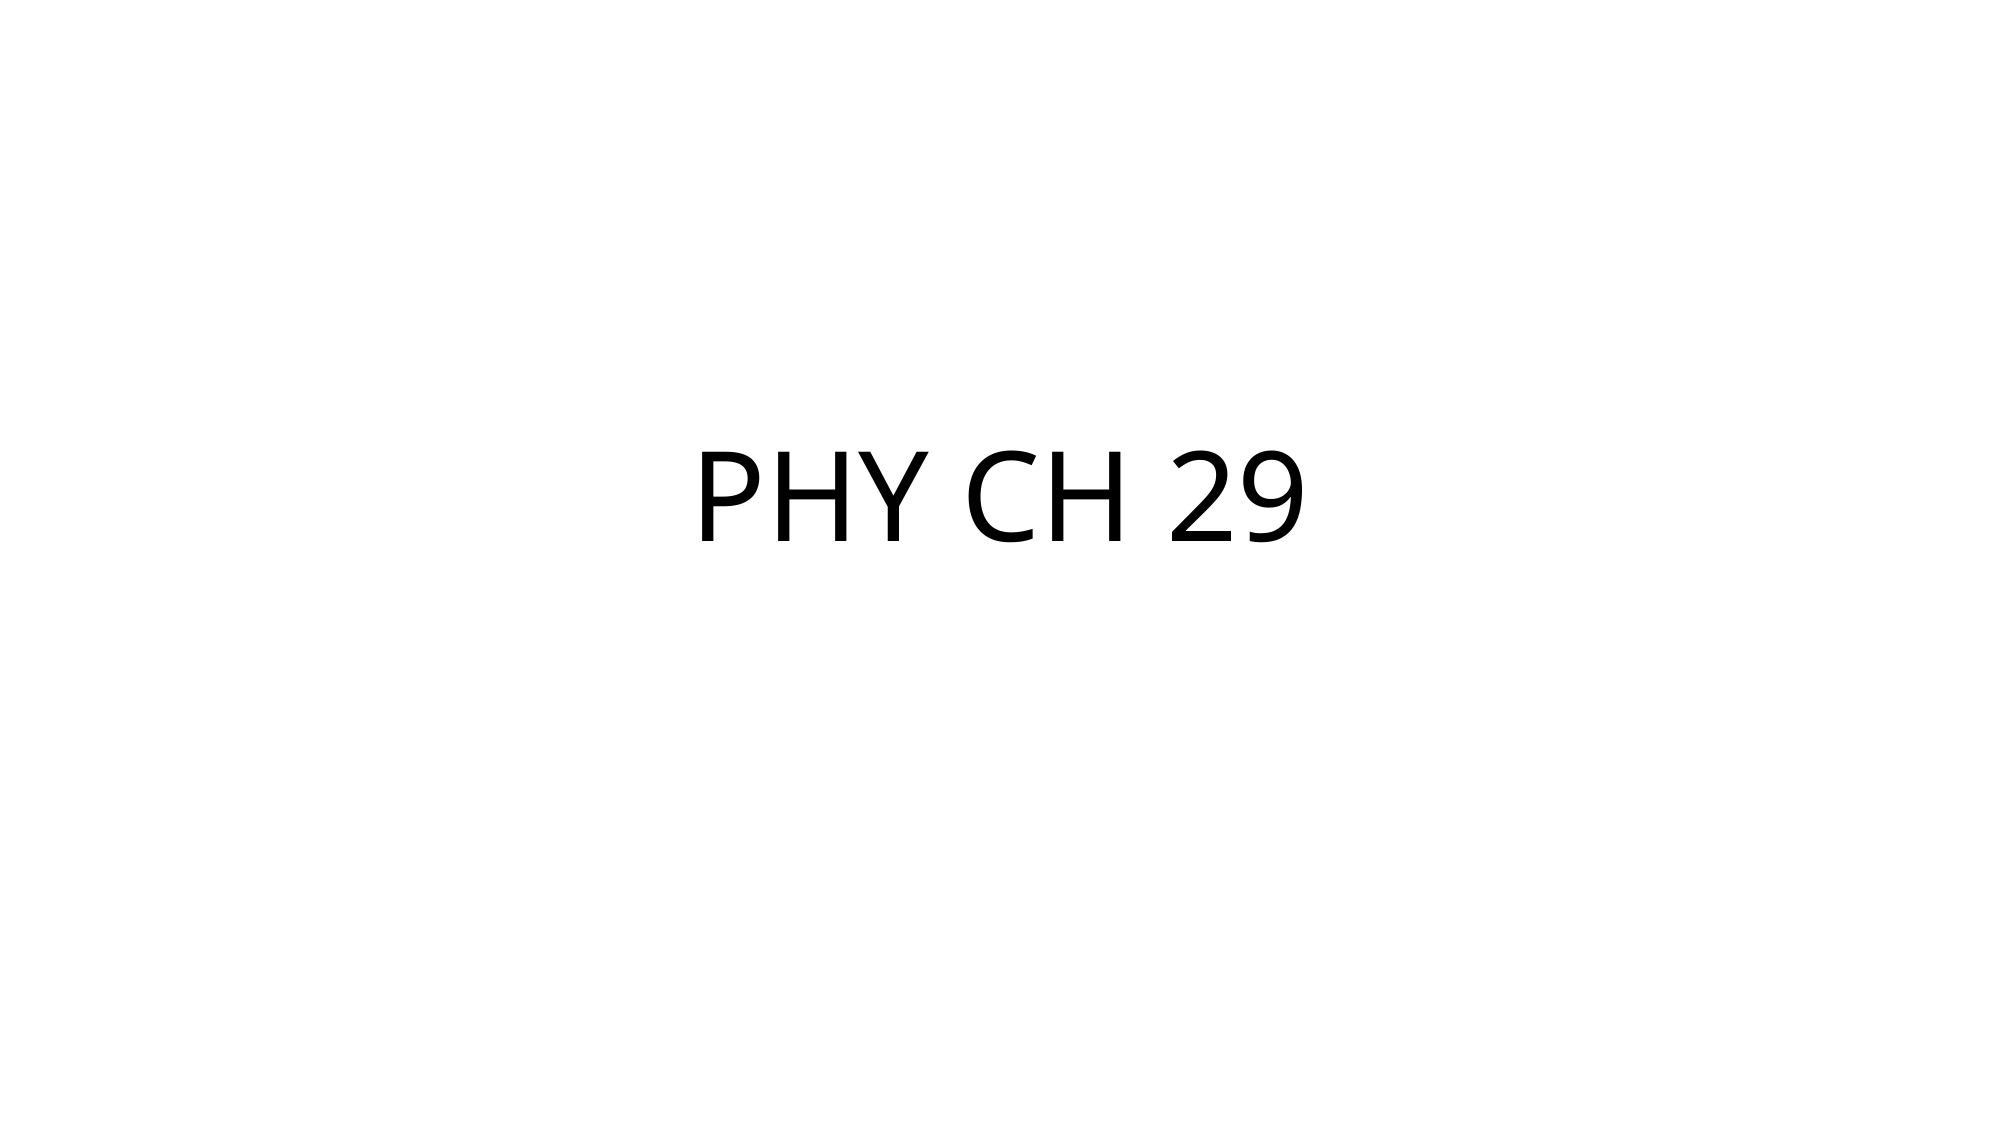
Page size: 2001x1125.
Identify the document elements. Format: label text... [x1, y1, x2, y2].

title PHY CH 29 [249, 184, 1750, 576]
